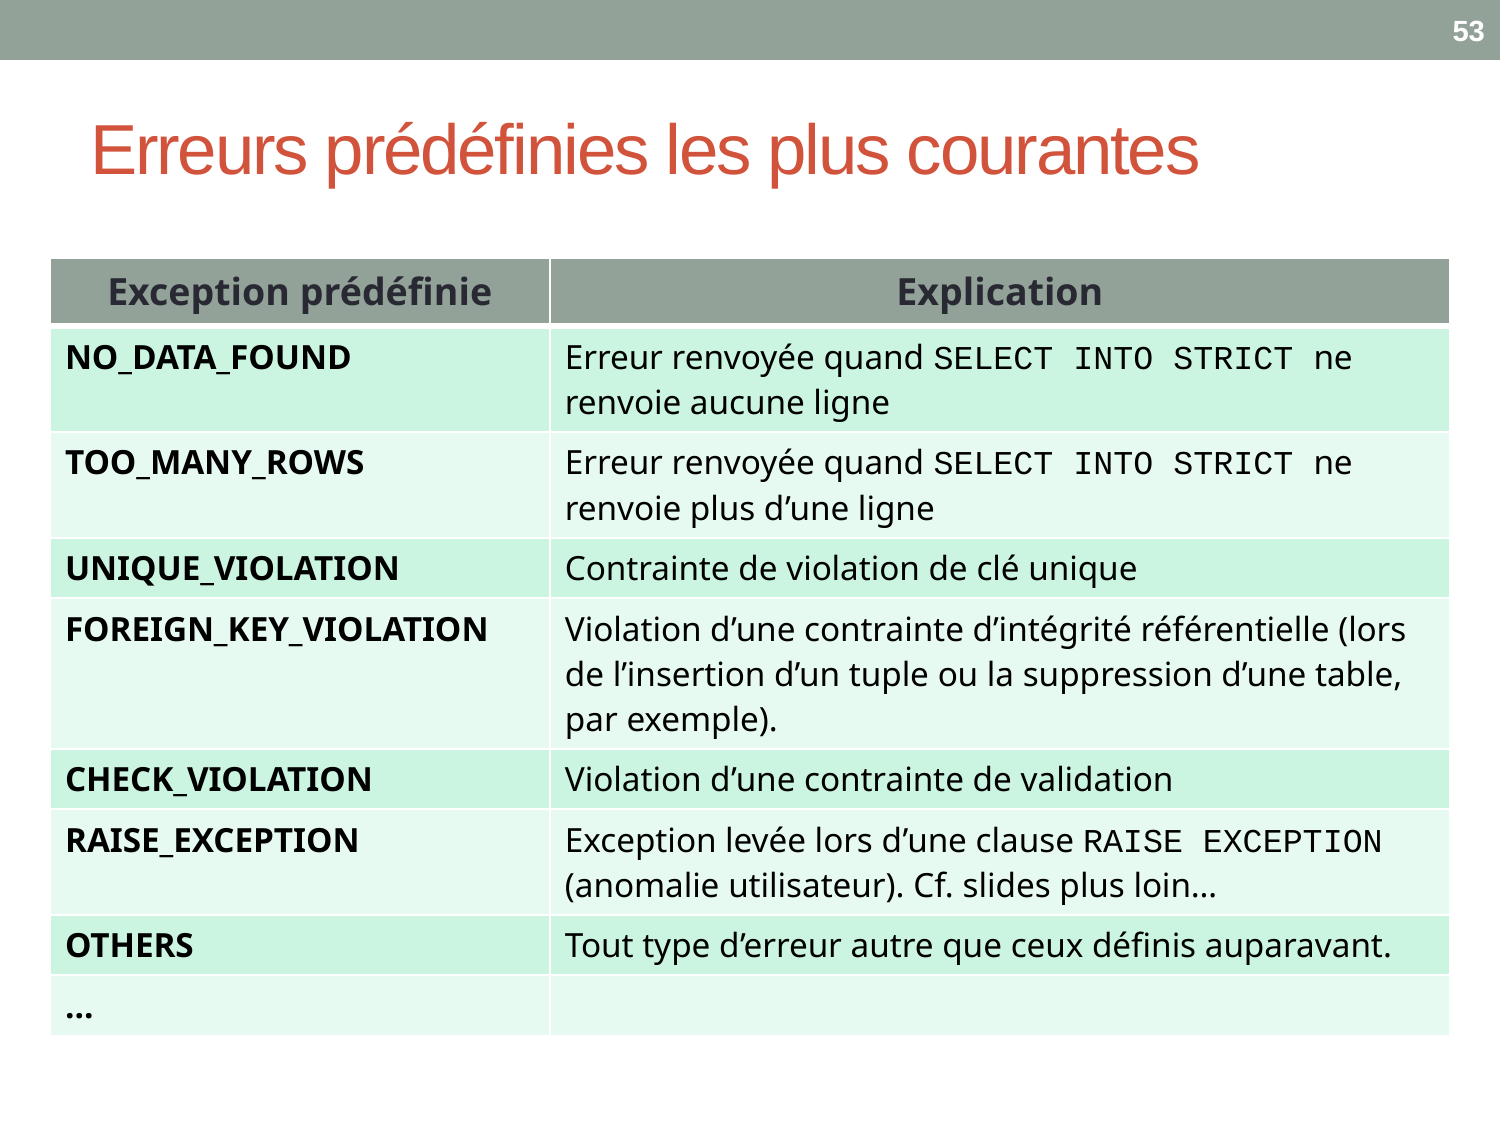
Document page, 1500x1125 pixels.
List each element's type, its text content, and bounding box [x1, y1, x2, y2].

title Erreurs prédéfinies les plus courantes [75, 65, 1425, 228]
table_cell Violation d’une contrainte d’intégrité référentielle (lors de l’insertion d’un tuple ou la suppression d’une table, par exemple). [551, 599, 1449, 748]
table_header Explication [551, 259, 1449, 323]
table_cell CHECK_VIOLATION [51, 750, 549, 808]
slide_number 53 [1391, 3, 1500, 57]
table_cell NO_DATA_FOUND [51, 329, 549, 431]
table_cell Exception levée lors d’une clause RAISE EXCEPTION (anomalie utilisateur). Cf. slides plus loin… [551, 810, 1449, 914]
table_cell Tout type d’erreur autre que ceux définis auparavant. [551, 916, 1449, 974]
table_cell RAISE_EXCEPTION [51, 810, 549, 914]
table_cell Erreur renvoyée quand SELECT INTO STRICT ne renvoie aucune ligne [551, 329, 1449, 431]
table_header Exception prédéfinie [51, 259, 549, 323]
table_cell Violation d’une contrainte de validation [551, 750, 1449, 808]
table_cell … [51, 976, 549, 1035]
table_cell Contrainte de violation de clé unique [551, 539, 1449, 597]
table_cell [551, 976, 1449, 1035]
table_cell TOO_MANY_ROWS [51, 433, 549, 537]
table_cell OTHERS [51, 916, 549, 974]
table_cell UNIQUE_VIOLATION [51, 539, 549, 597]
table_cell Erreur renvoyée quand SELECT INTO STRICT ne renvoie plus d’une ligne [551, 433, 1449, 537]
table_cell FOREIGN_KEY_VIOLATION [51, 599, 549, 748]
